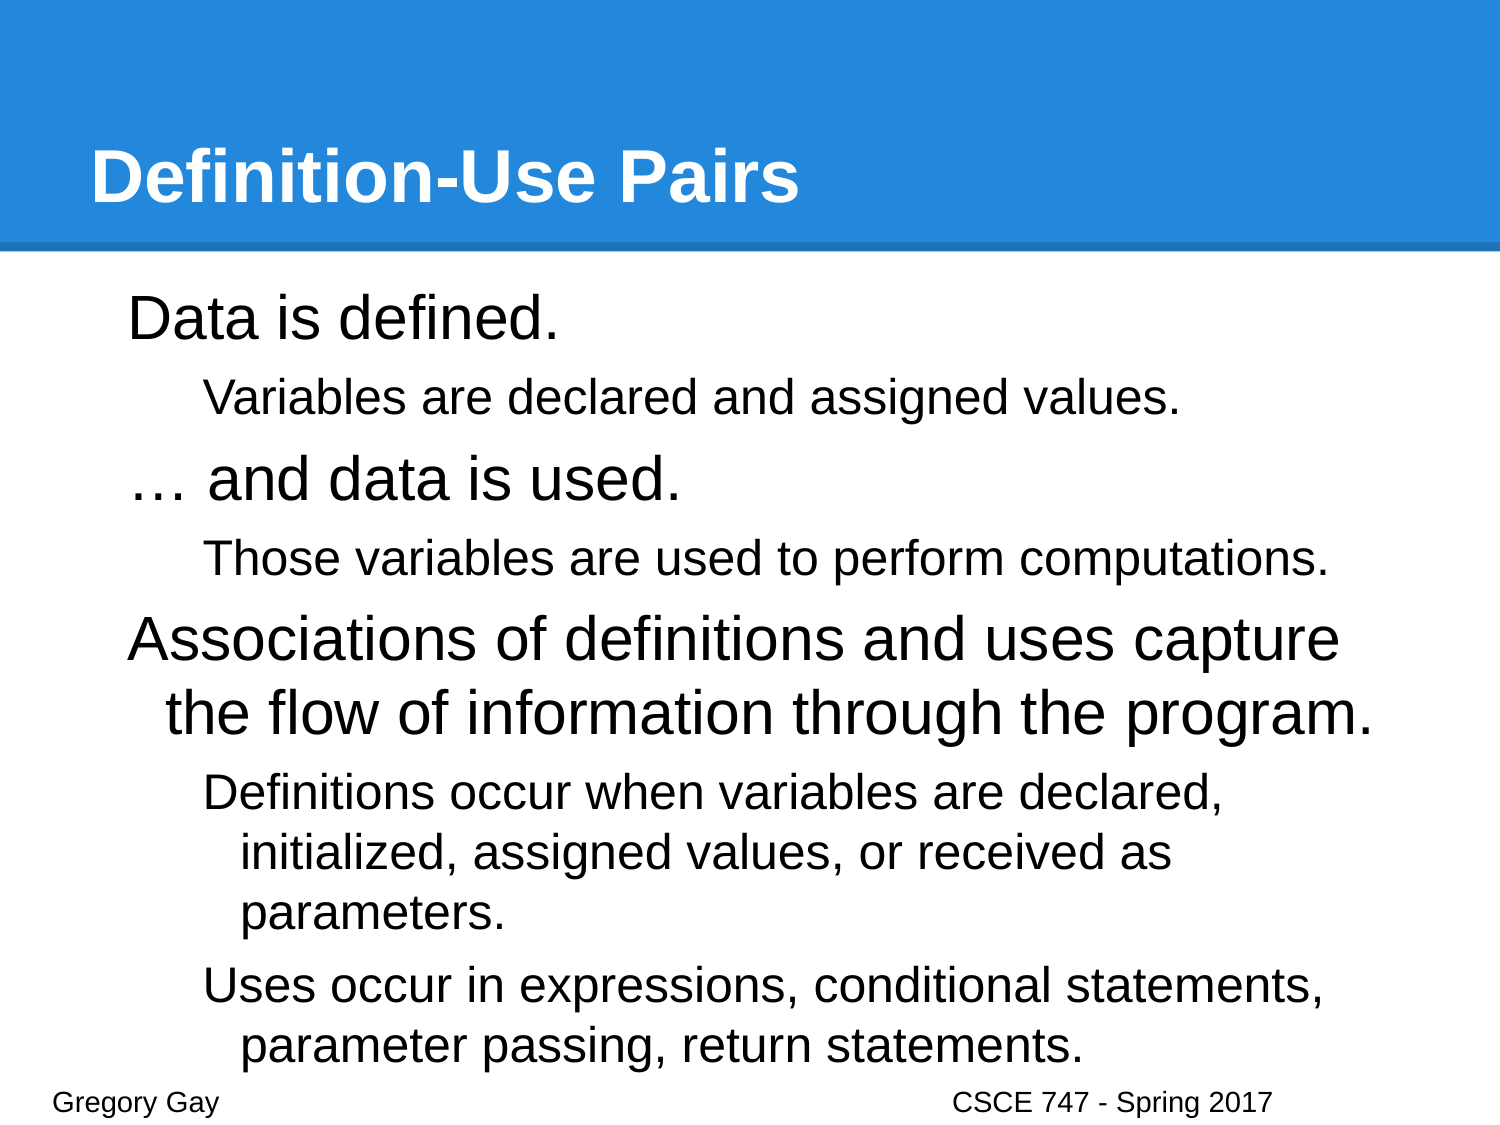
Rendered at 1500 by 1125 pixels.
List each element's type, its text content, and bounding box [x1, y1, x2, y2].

text_box Gregory Gay CSCE 747 - Spring 2017 4 [37, 1068, 1463, 1114]
list Data is defined. Variables are declared and assigned values. … and data is used. Those variables are used to perform computations. Associations of definitions and uses capture the flow of information through the program. Definitions occur when variables are declared, initialized, assigned values, or received as parameters. Uses occur in expressions, conditional statements, parameter passing, return statements. [75, 262, 1425, 1068]
title Definition-Use Pairs [75, 45, 1425, 233]
